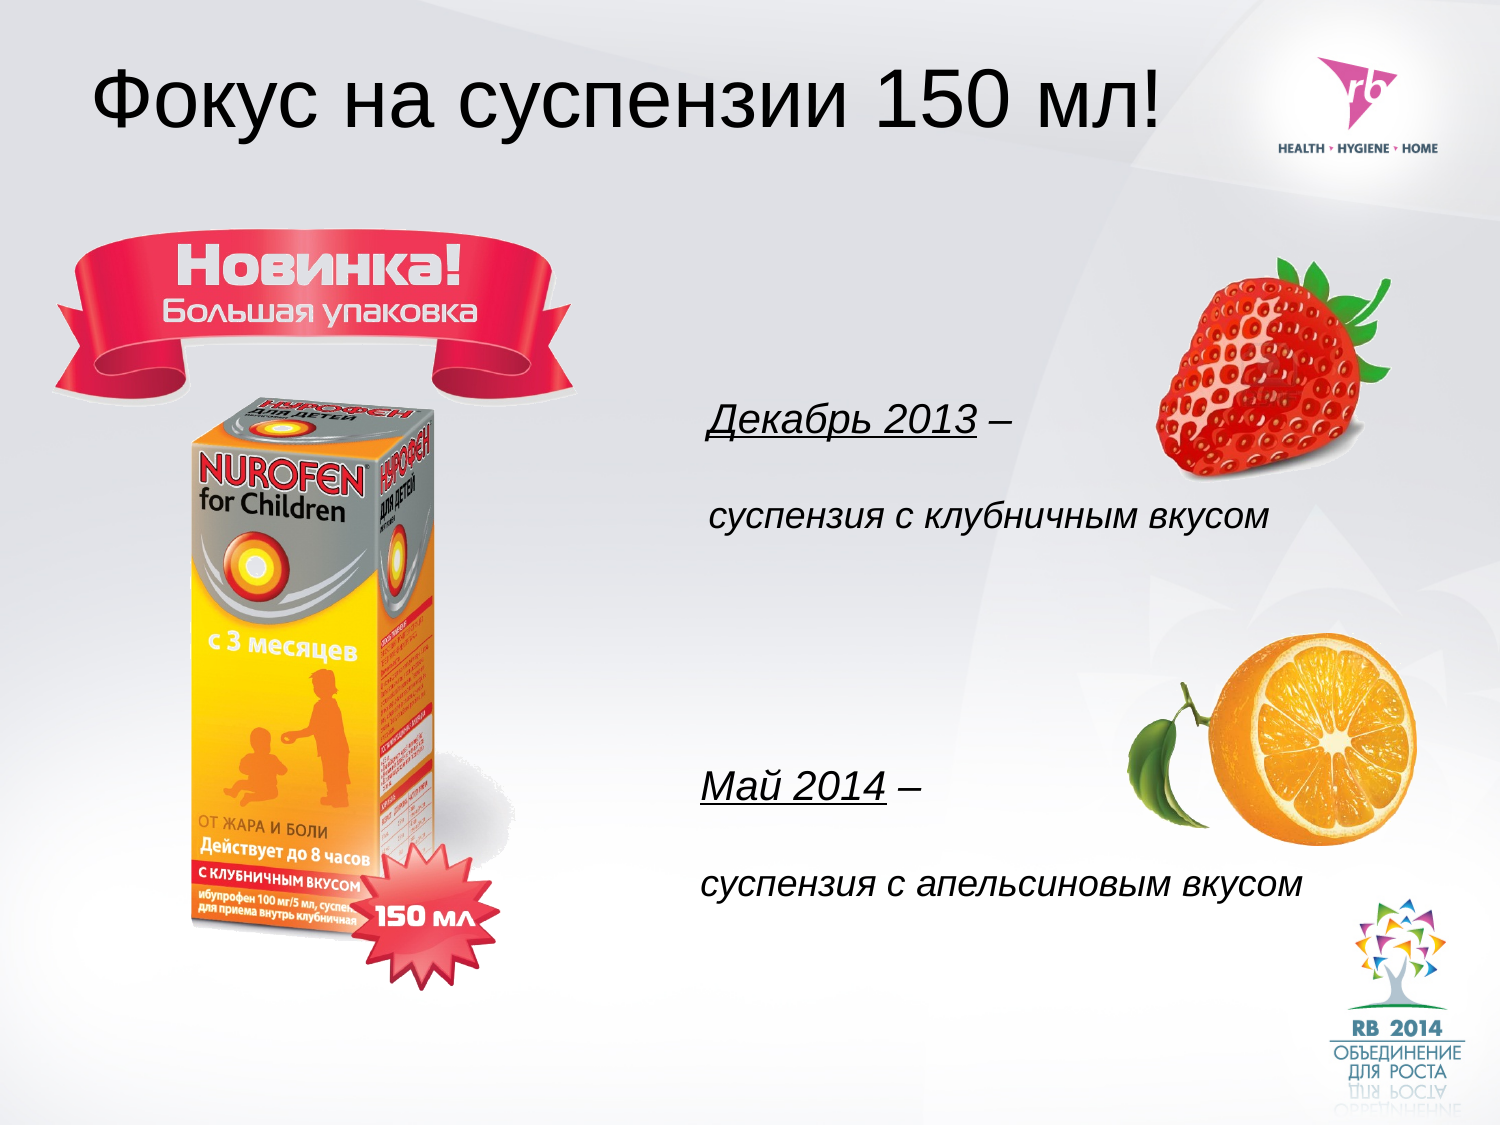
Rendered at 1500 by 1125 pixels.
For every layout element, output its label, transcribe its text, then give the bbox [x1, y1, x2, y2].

text_box Май 2014 – суспензия с апельсиновым вкусом [685, 751, 1319, 912]
title Фокус на суспензии 150 мл! [75, 19, 1425, 171]
text_box Декабрь 2013 – суспензия с клубничным вкусом [693, 384, 1286, 544]
picture [0, 0, 1500, 1125]
